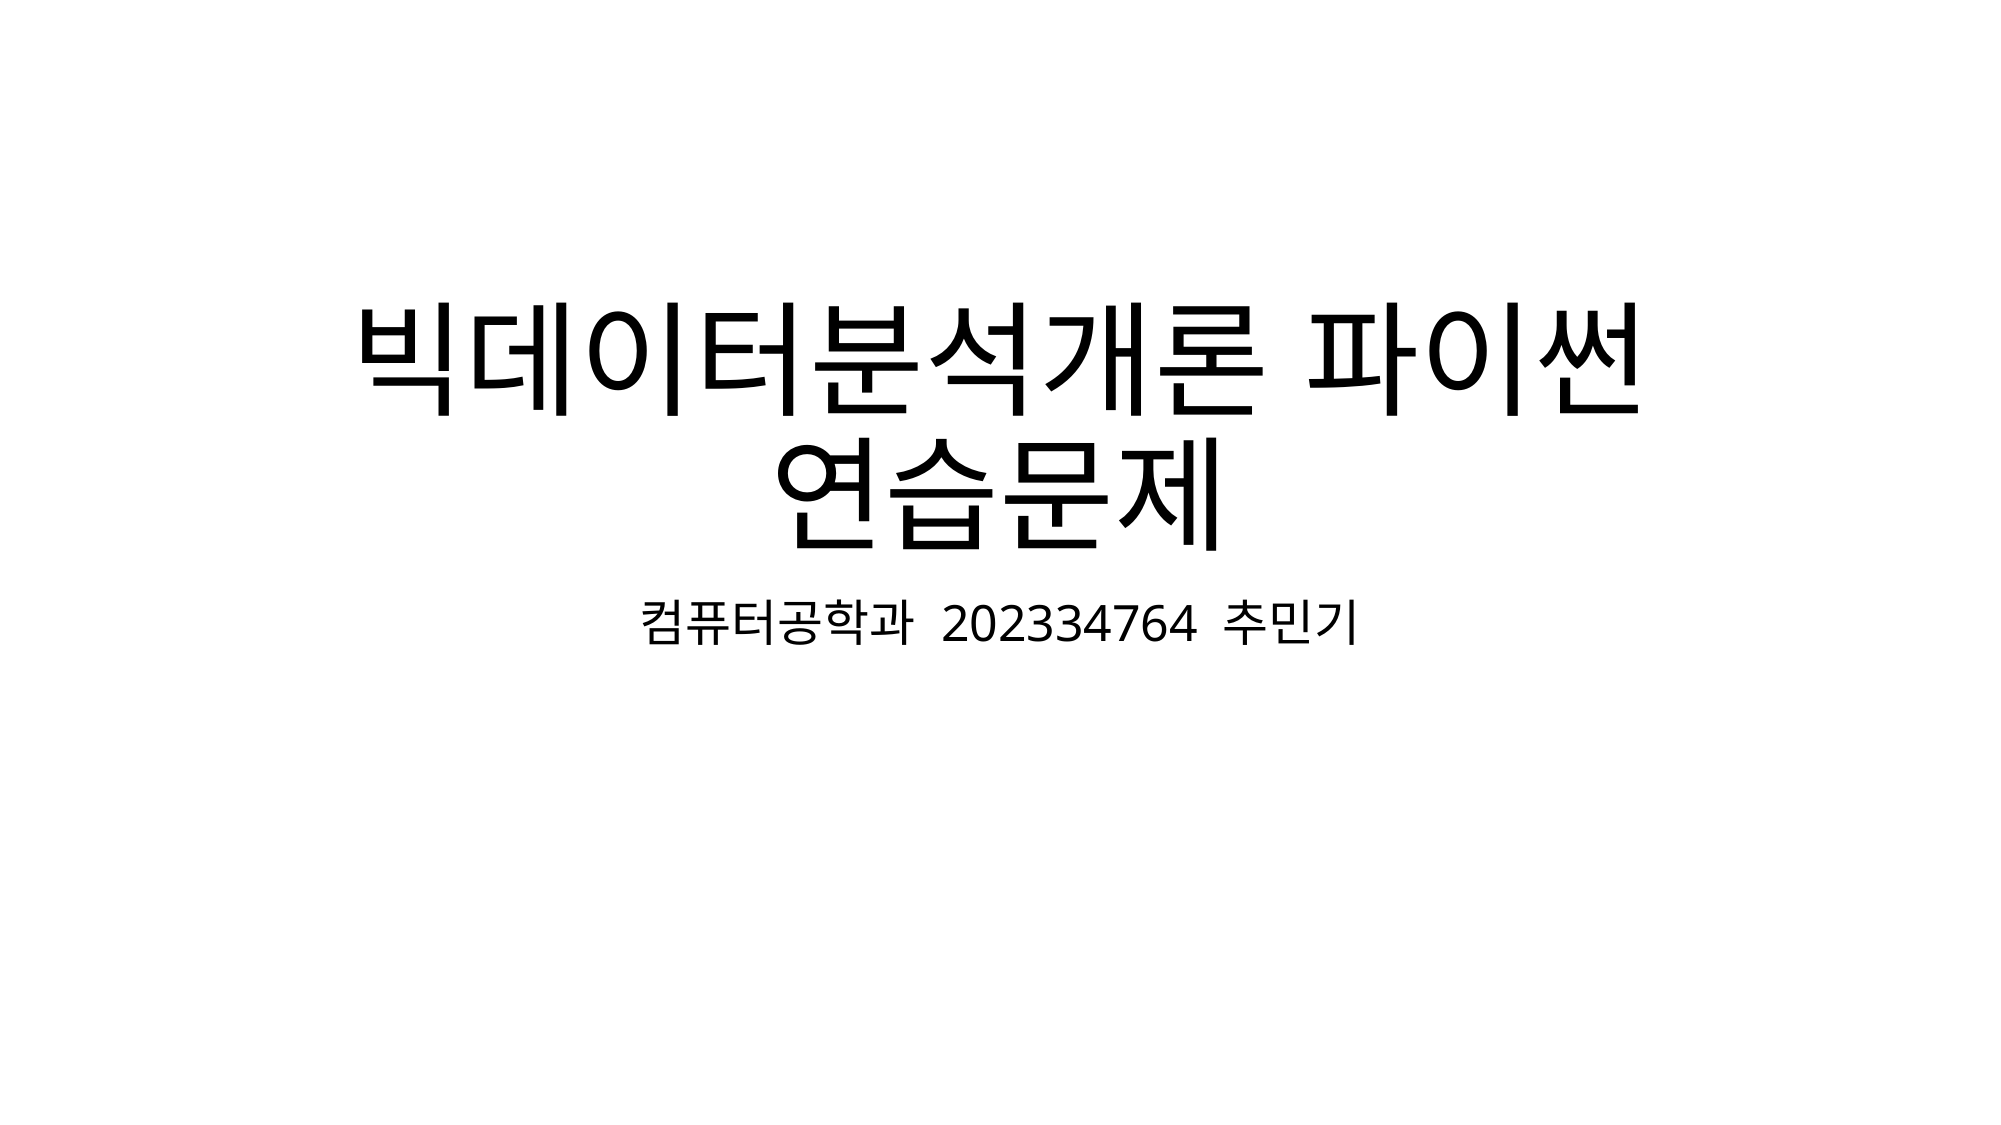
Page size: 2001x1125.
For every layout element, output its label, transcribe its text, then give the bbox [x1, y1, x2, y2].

subtitle 컴퓨터공학과 202334764 추민기 [249, 590, 1750, 863]
title 빅데이터분석개론 파이썬 연습문제 [249, 184, 1750, 576]
